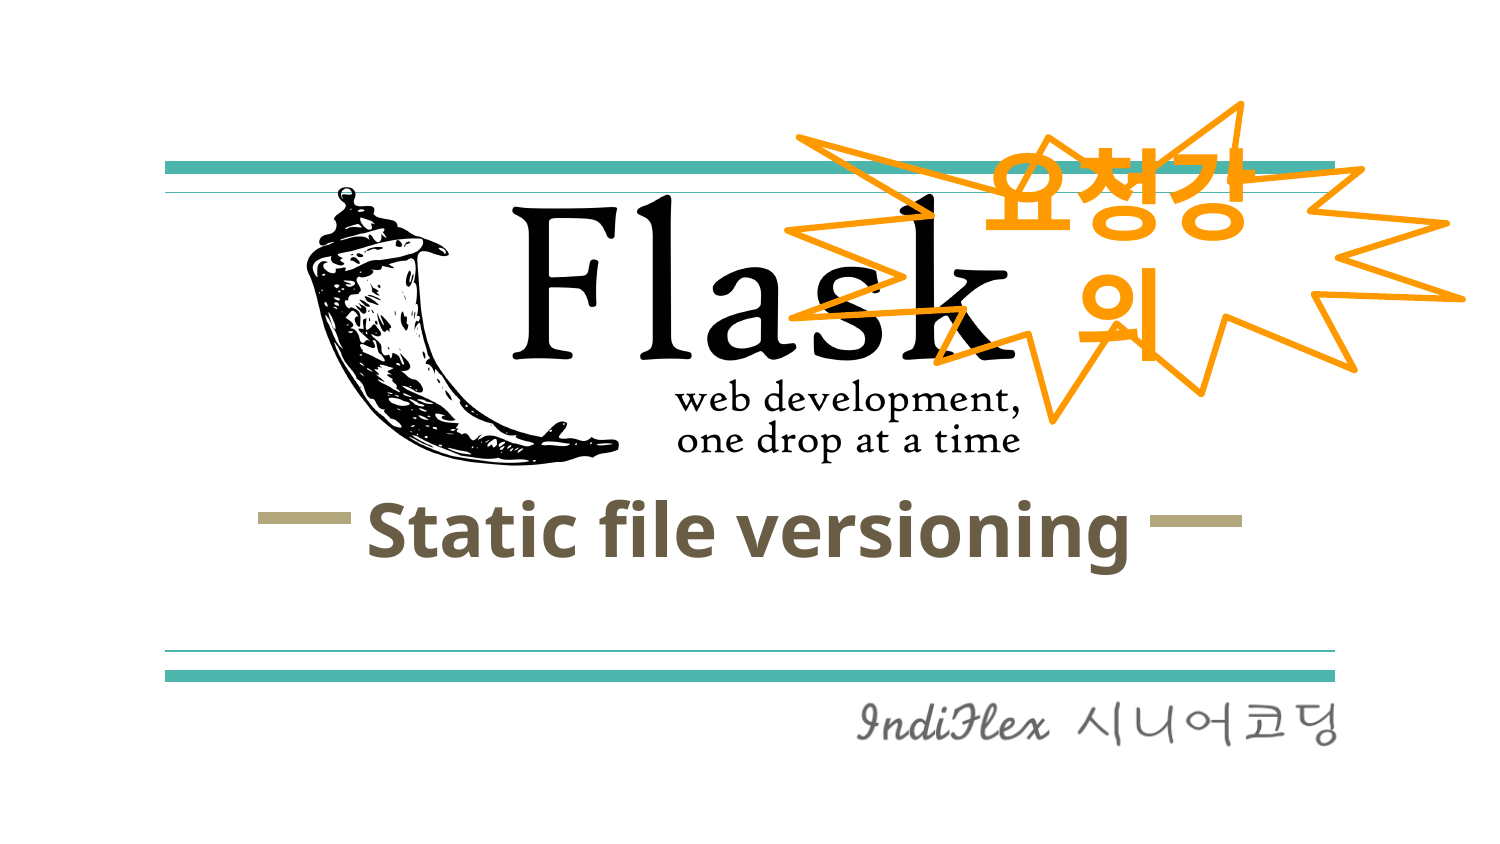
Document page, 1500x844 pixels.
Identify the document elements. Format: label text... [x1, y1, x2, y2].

subtitle Static file versioning [350, 467, 1150, 598]
text_box 요청강의 [1027, 103, 1463, 422]
text_box 요청강의 [798, 137, 941, 176]
picture [287, 178, 1038, 472]
picture [829, 689, 1364, 755]
